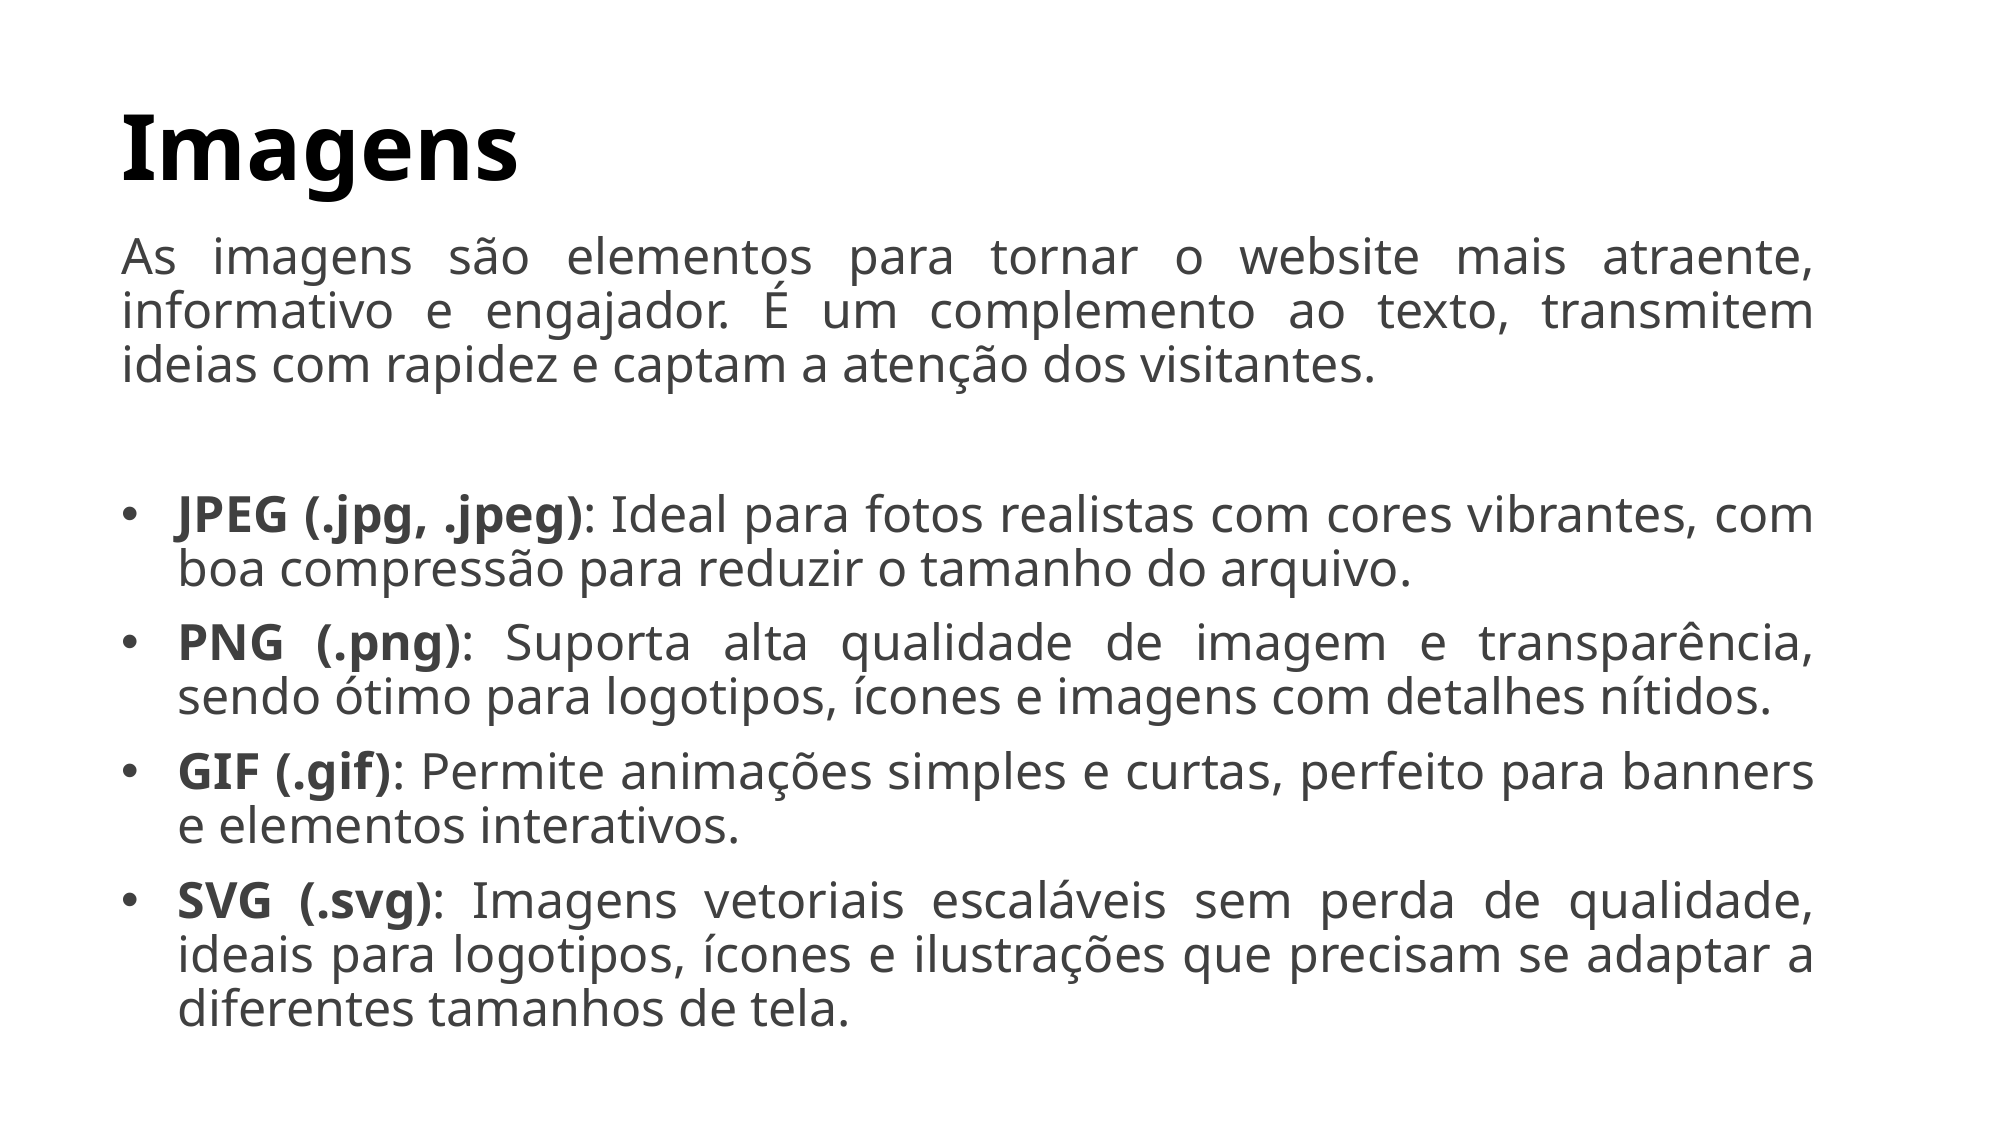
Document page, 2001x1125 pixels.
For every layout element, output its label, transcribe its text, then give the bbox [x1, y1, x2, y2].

list As imagens são elementos para tornar o website mais atraente, informativo e engajador. É um complemento ao texto, transmitem ideias com rapidez e captam a atenção dos visitantes. JPEG (.jpg, .jpeg): Ideal para fotos realistas com cores vibrantes, com boa compressão para reduzir o tamanho do arquivo. PNG (.png): Suporta alta qualidade de imagem e transparência, sendo ótimo para logotipos, ícones e imagens com detalhes nítidos. GIF (.gif): Permite animações simples e curtas, perfeito para banners e elementos interativos. SVG (.svg): Imagens vetoriais escaláveis sem perda de qualidade, ideais para logotipos, ícones e ilustrações que precisam se adaptar a diferentes tamanhos de tela. [106, 223, 1832, 1046]
title Imagens [106, 42, 1832, 223]
